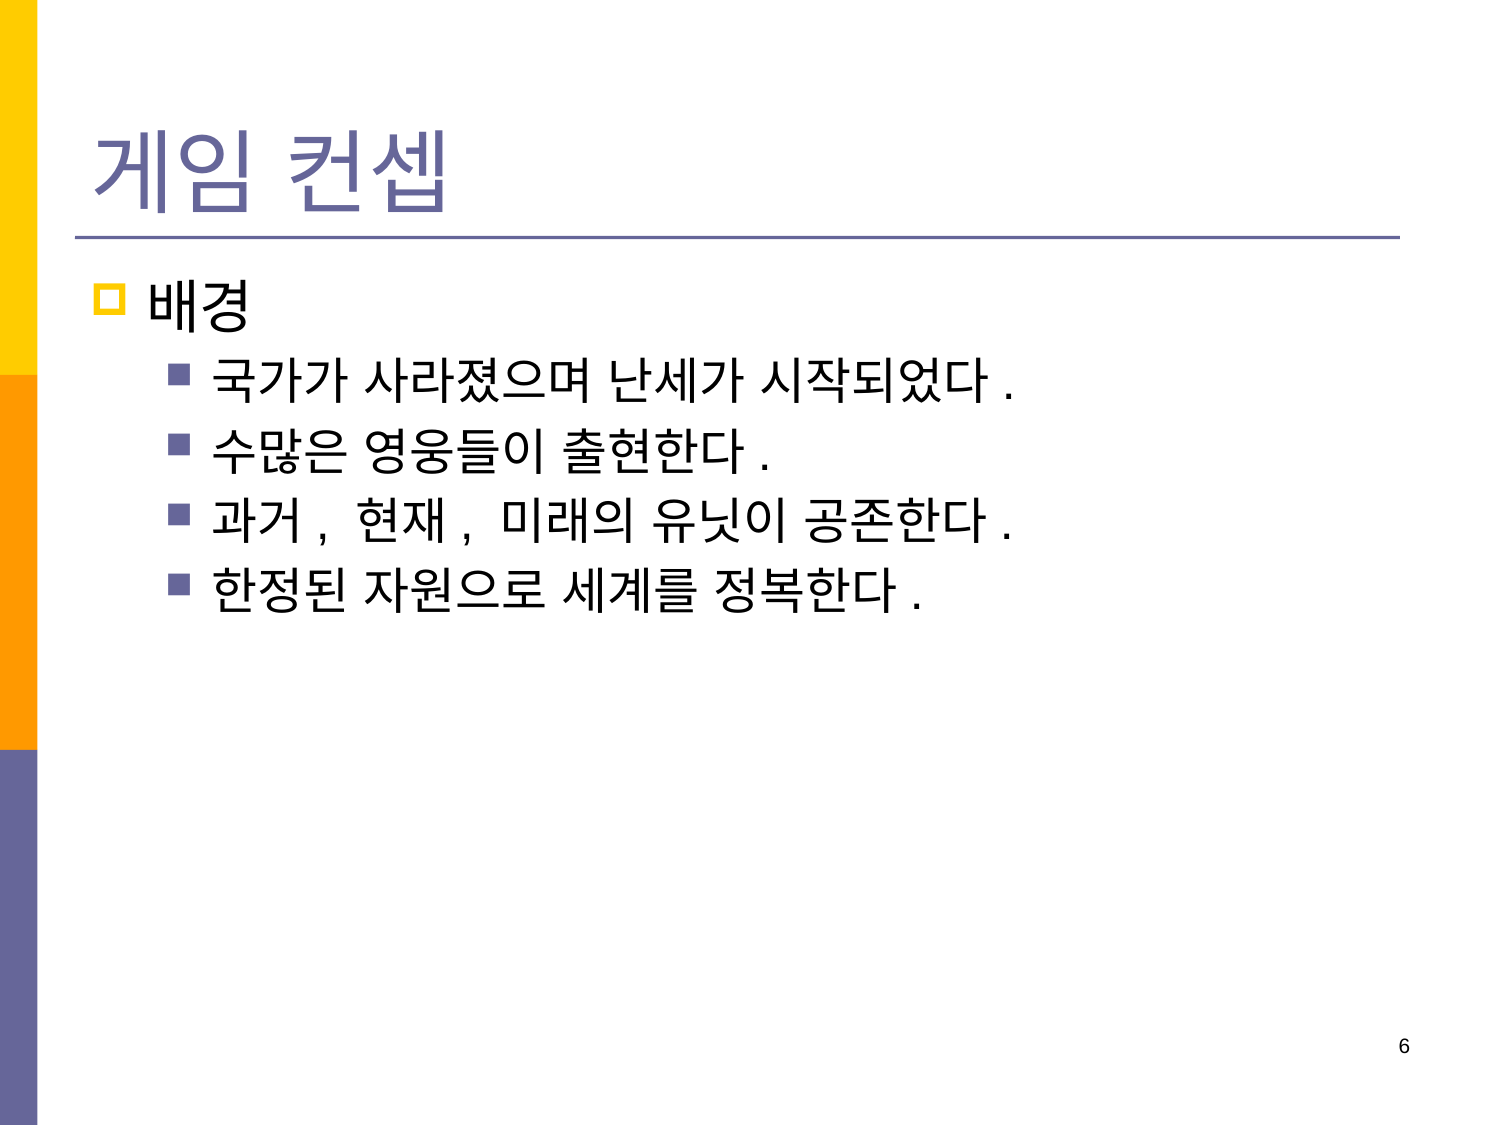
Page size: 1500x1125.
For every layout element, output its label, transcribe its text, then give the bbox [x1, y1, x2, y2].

list 배경 국가가 사라졌으며 난세가 시작되었다. 수많은 영웅들이 출현한다. 과거, 현재, 미래의 유닛이 공존한다. 한정된 자원으로 세계를 정복한다. [75, 262, 1425, 1006]
title 게임 컨셉 [75, 45, 1425, 233]
slide_number 6 [1074, 1025, 1425, 1100]
